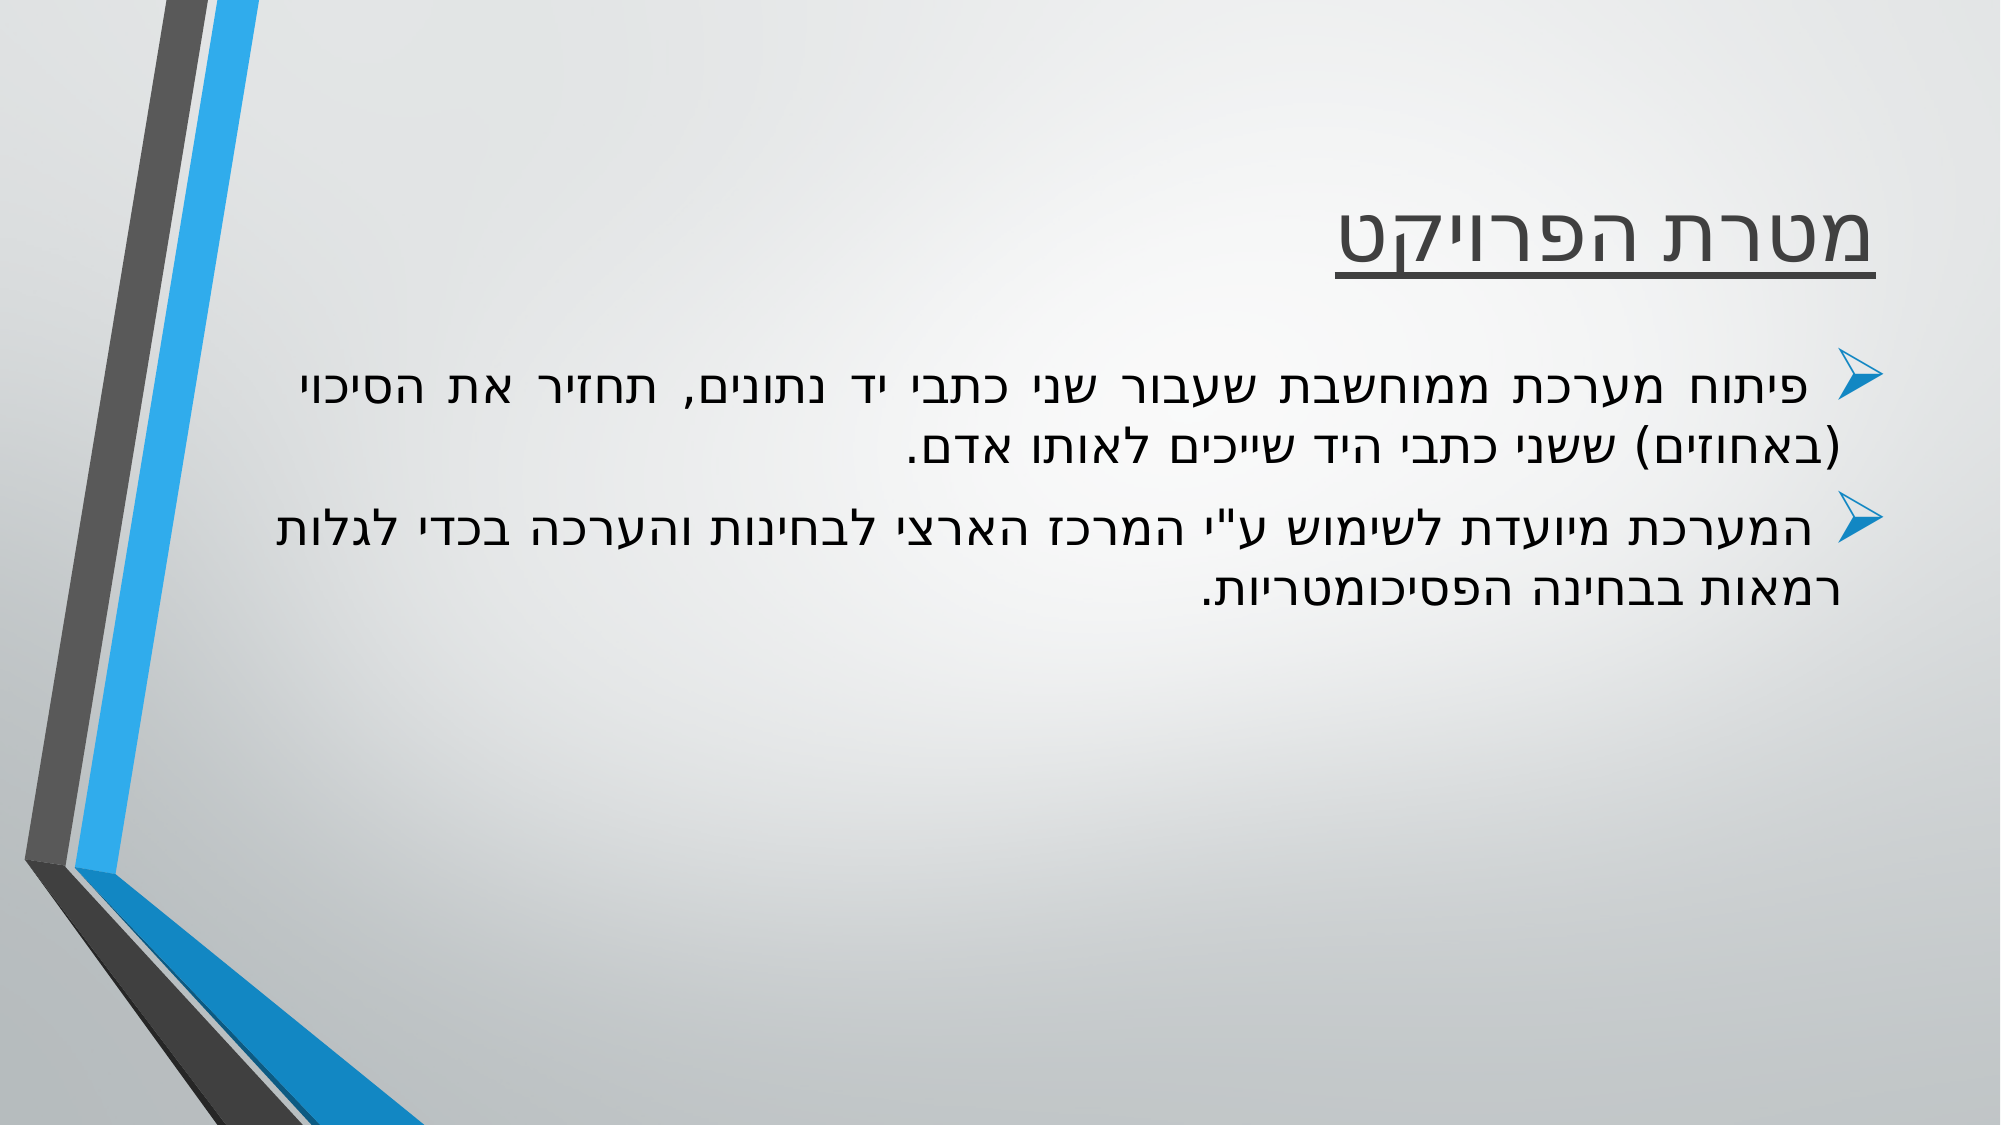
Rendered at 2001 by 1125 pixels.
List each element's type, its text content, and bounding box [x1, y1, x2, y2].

title מטרת הפרויקט [247, 84, 1892, 372]
list פיתוח מערכת ממוחשבת שעבור שני כתבי יד נתונים, תחזיר את הסיכוי (באחוזים) ששני כתבי היד שייכים לאותו אדם. המערכת מיועדת לשימוש ע"י המרכז הארצי לבחינות והערכה בכדי לגלות רמאות בבחינה הפסיכומטריות. [261, 228, 1906, 741]
